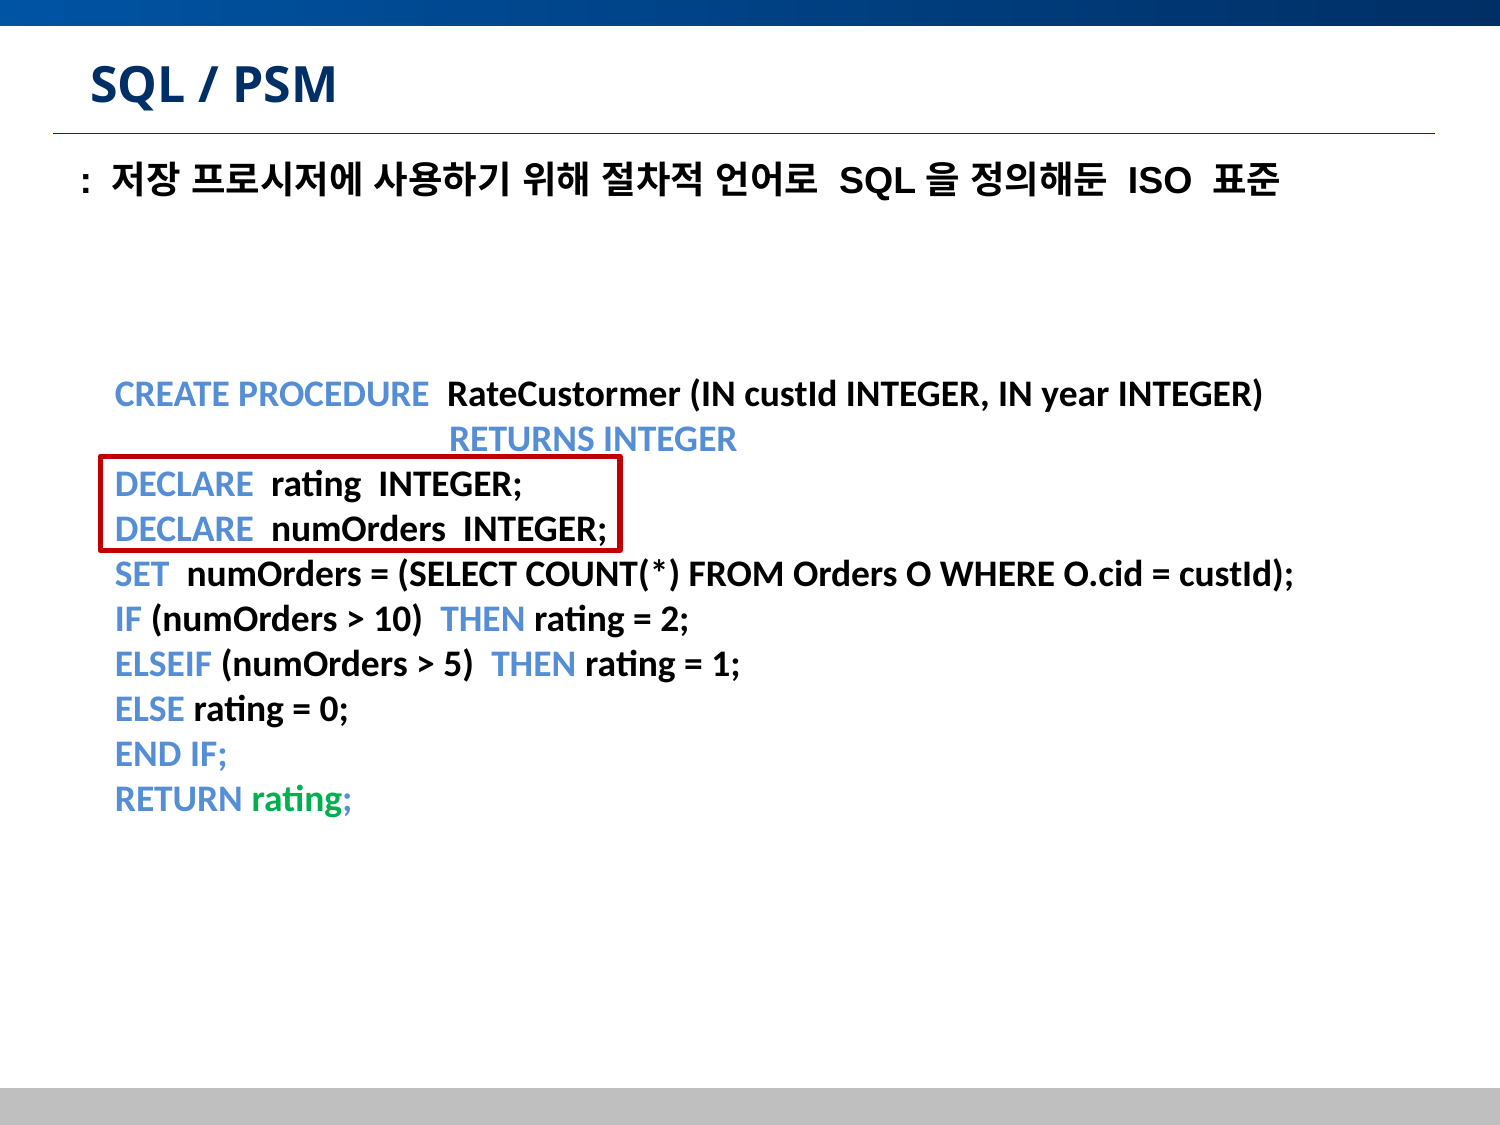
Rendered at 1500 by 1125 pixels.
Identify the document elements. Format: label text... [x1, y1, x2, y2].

title SQL / PSM [75, 45, 1425, 132]
text_box : 저장 프로시저에 사용하기 위해 절차적 언어로 SQL을 정의해둔 ISO 표준 [64, 148, 1447, 209]
text_box [98, 454, 622, 553]
text_box CREATE PROCEDURE RateCustormer (IN custId INTEGER, IN year INTEGER) RETURNS INTEGER DECLARE rating INTEGER; DECLARE numOrders INTEGER; SET numOrders = (SELECT COUNT(*) FROM Orders O WHERE O.cid = custId); IF (numOrders > 10) THEN rating = 2; ELSEIF (numOrders > 5) THEN rating = 1; ELSE rating = 0; END IF; RETURN rating; [100, 361, 1471, 827]
